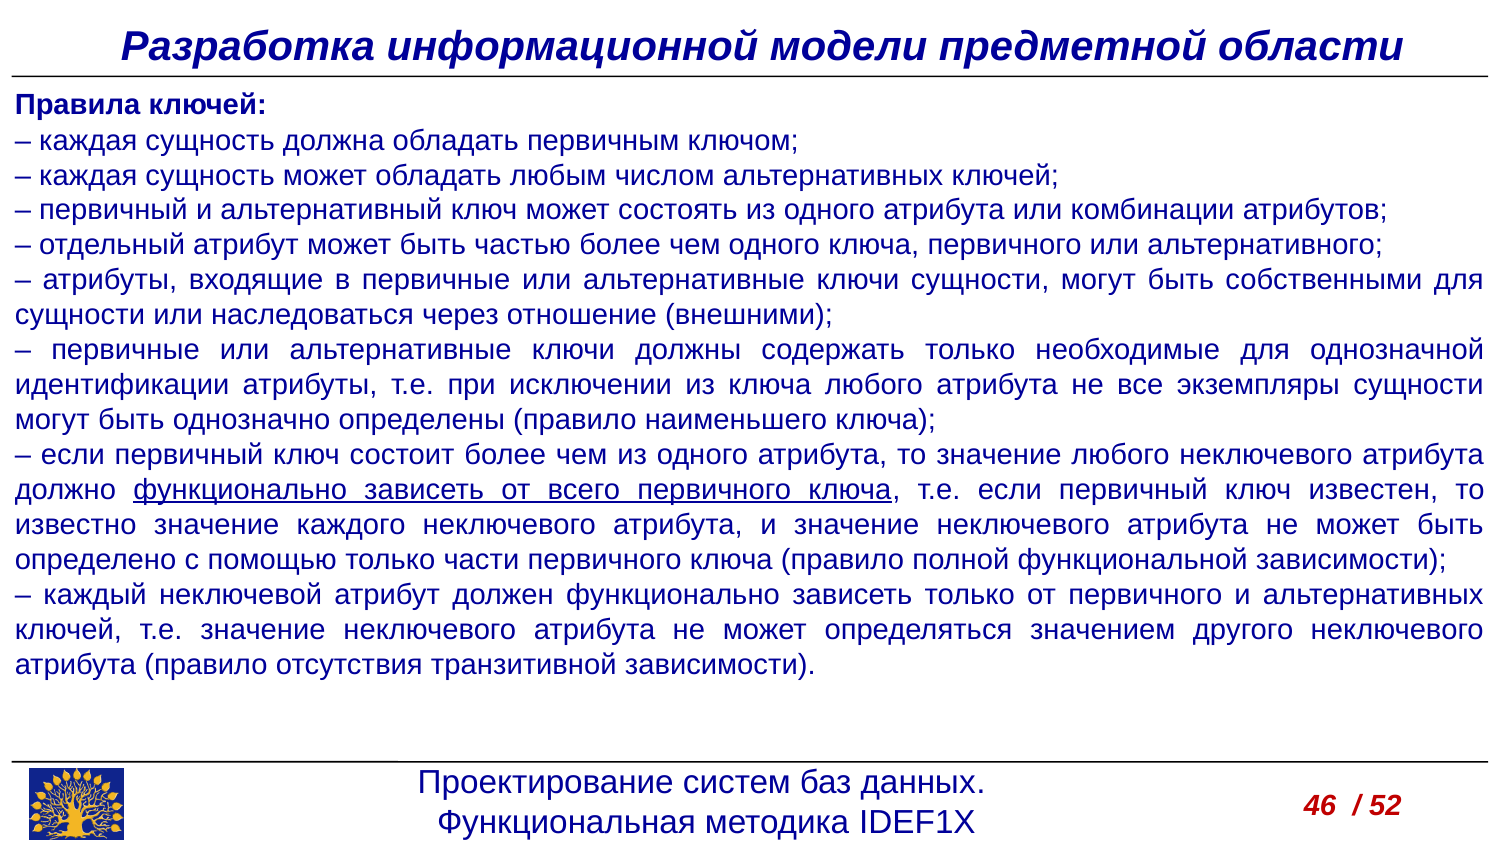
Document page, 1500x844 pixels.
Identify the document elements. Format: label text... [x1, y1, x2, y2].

picture [29, 768, 124, 840]
text_box Правила ключей: – каждая сущность должна обладать первичным ключом; – каждая сущность может обладать любым числом альтернативных ключей; – первичный и альтернативный ключ может состоять из одного атрибута или комбинации атрибутов; – отдельный атрибут может быть частью более чем одного ключа, первичного или альтернативного; – атрибуты, входящие в первичные или альтернативные ключи сущности, могут быть собственными для сущности или наследоваться через отношение (внешними); – первичные или альтернативные ключи должны содержать только необходимые для однозначной идентификации атрибуты, т.е. при исключении из ключа любого атрибута не все экземпляры сущности могут быть однозначно определены (правило наименьшего ключа); – если первичный ключ состоит более чем из одного атрибута, то значение любого неключевого атрибута должно функционально зависеть от всего первичного ключа, т.е. если первичный ключ известен, то известно значение каждого неключевого атрибута, и значение неключевого атрибута не может быть определено с помощью только части первичного ключа (правило полной функциональной зависимости); – каждый неключевой атрибут должен функционально зависеть только от первичного и альтернативных ключей, т.е. значение неключевого атрибута не может определяться значением другого неключевого атрибута (правило отсутствия транзитивной зависимости). [0, 78, 1500, 723]
text_box Разработка информационной модели предметной области [36, 11, 1489, 78]
